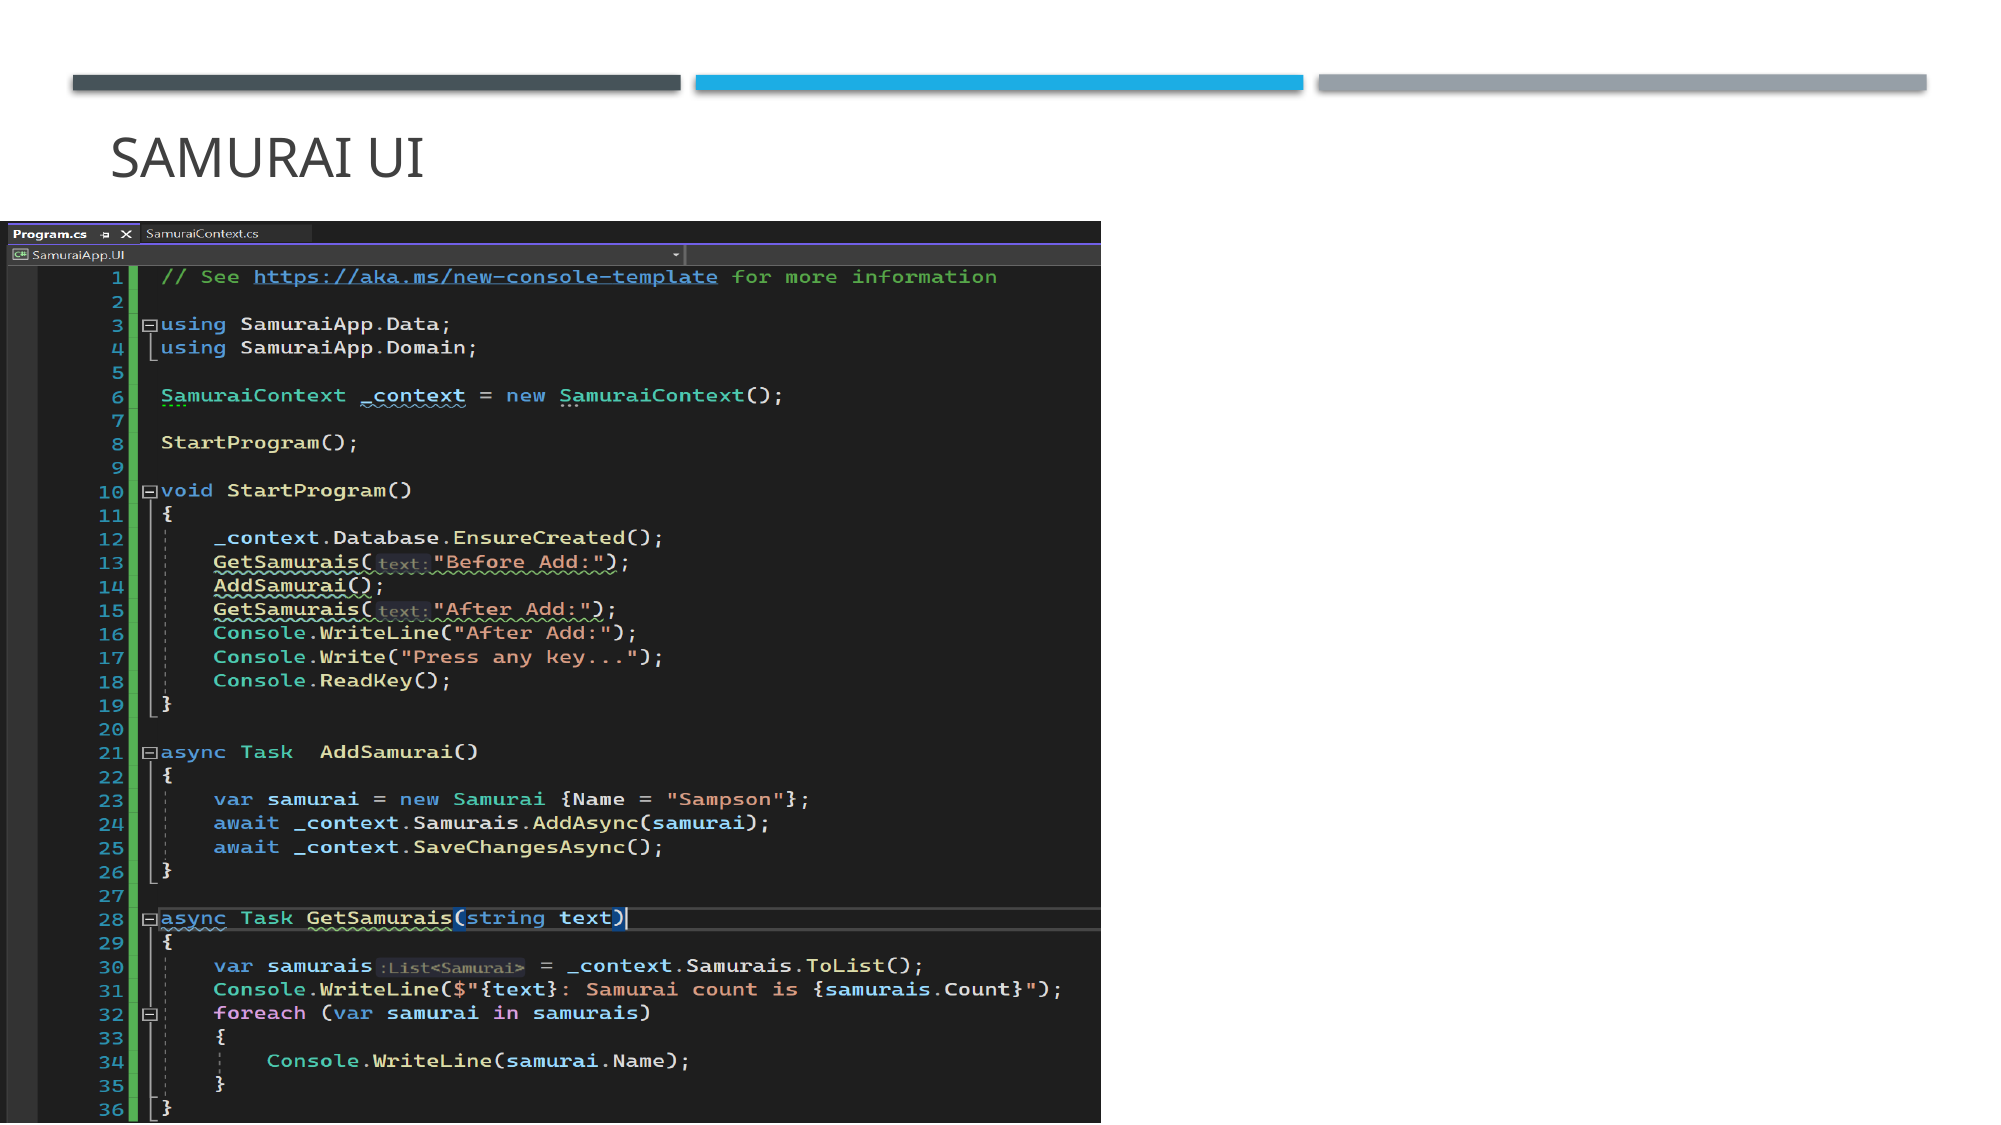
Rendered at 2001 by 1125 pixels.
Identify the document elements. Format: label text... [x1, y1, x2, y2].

picture [0, 221, 1101, 1123]
title SAMURAI UI [95, 115, 1905, 197]
